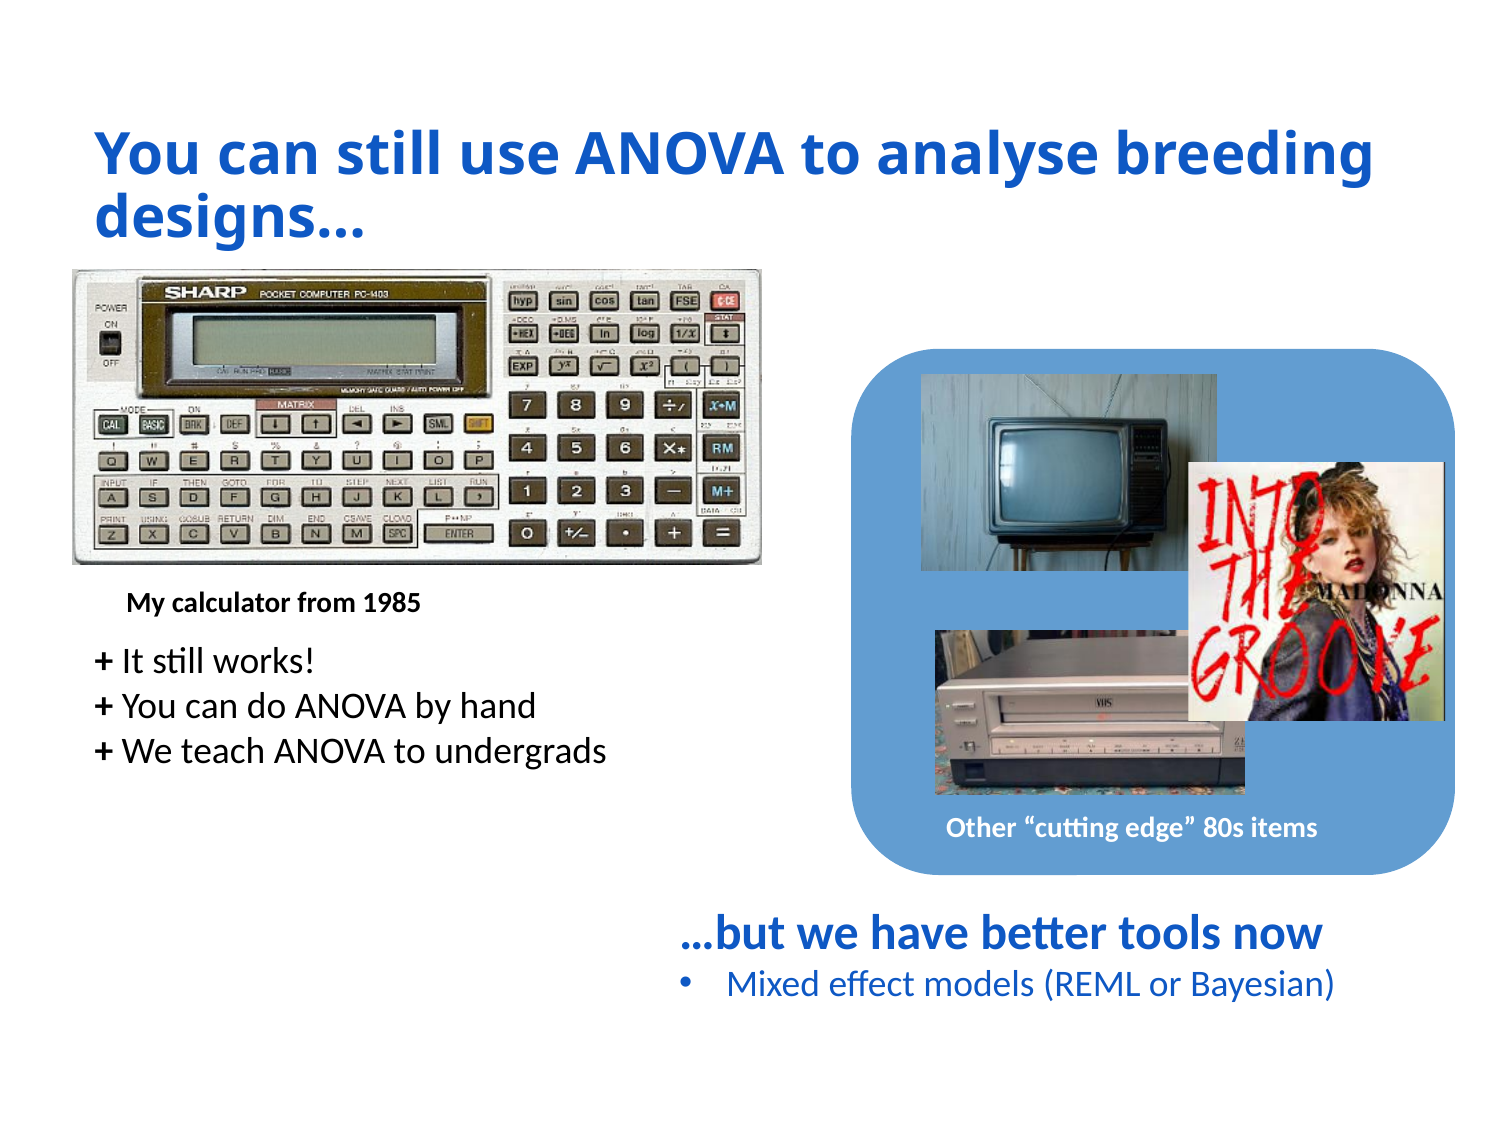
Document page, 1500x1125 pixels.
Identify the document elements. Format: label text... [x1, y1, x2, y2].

text_box [850, 347, 1457, 877]
picture [71, 269, 762, 565]
title You can still use ANOVA to analyse breeding designs… [79, 93, 1500, 281]
picture [914, 374, 1446, 795]
text_box My calculator from 1985 [111, 575, 808, 626]
text_box Other “cutting edge” 80s items [931, 801, 1500, 851]
text_box …but we have better tools now Mixed effect models (REML or Bayesian) [664, 891, 1415, 1057]
text_box + It still works! + You can do ANOVA by hand + We teach ANOVA to undergrads [79, 628, 623, 824]
